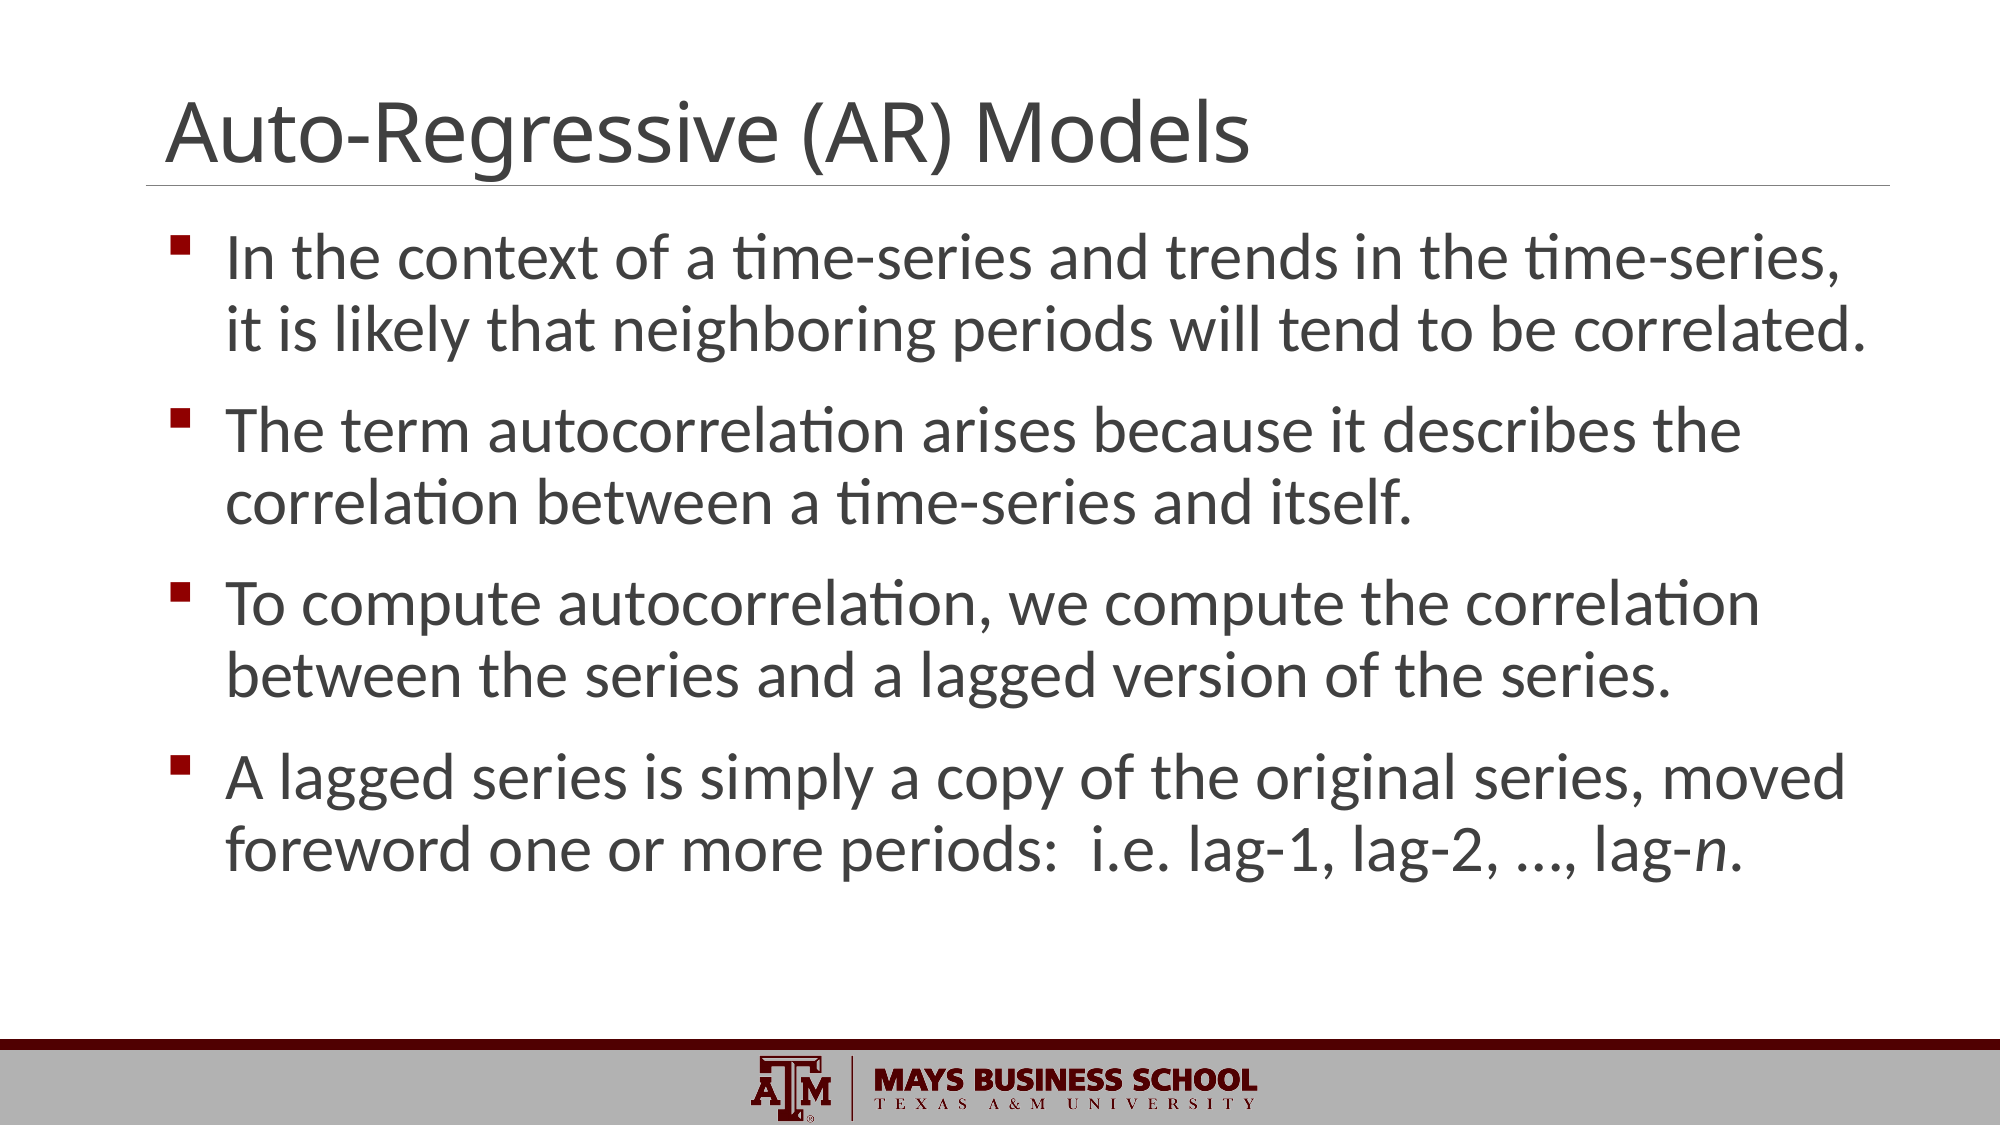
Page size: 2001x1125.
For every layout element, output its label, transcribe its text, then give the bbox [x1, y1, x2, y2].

picture [750, 1055, 1260, 1125]
title Auto-Regressive (AR) Models [150, 47, 1889, 188]
list In the context of a time-series and trends in the time-series, it is likely that neighboring periods will tend to be correlated. The term autocorrelation arises because it describes the correlation between a time-series and itself. To compute autocorrelation, we compute the correlation between the series and a lagged version of the series. A lagged series is simply a copy of the original series, moved foreword one or more periods: i.e. lag-1, lag-2, …, lag-n. [150, 214, 1889, 1033]
